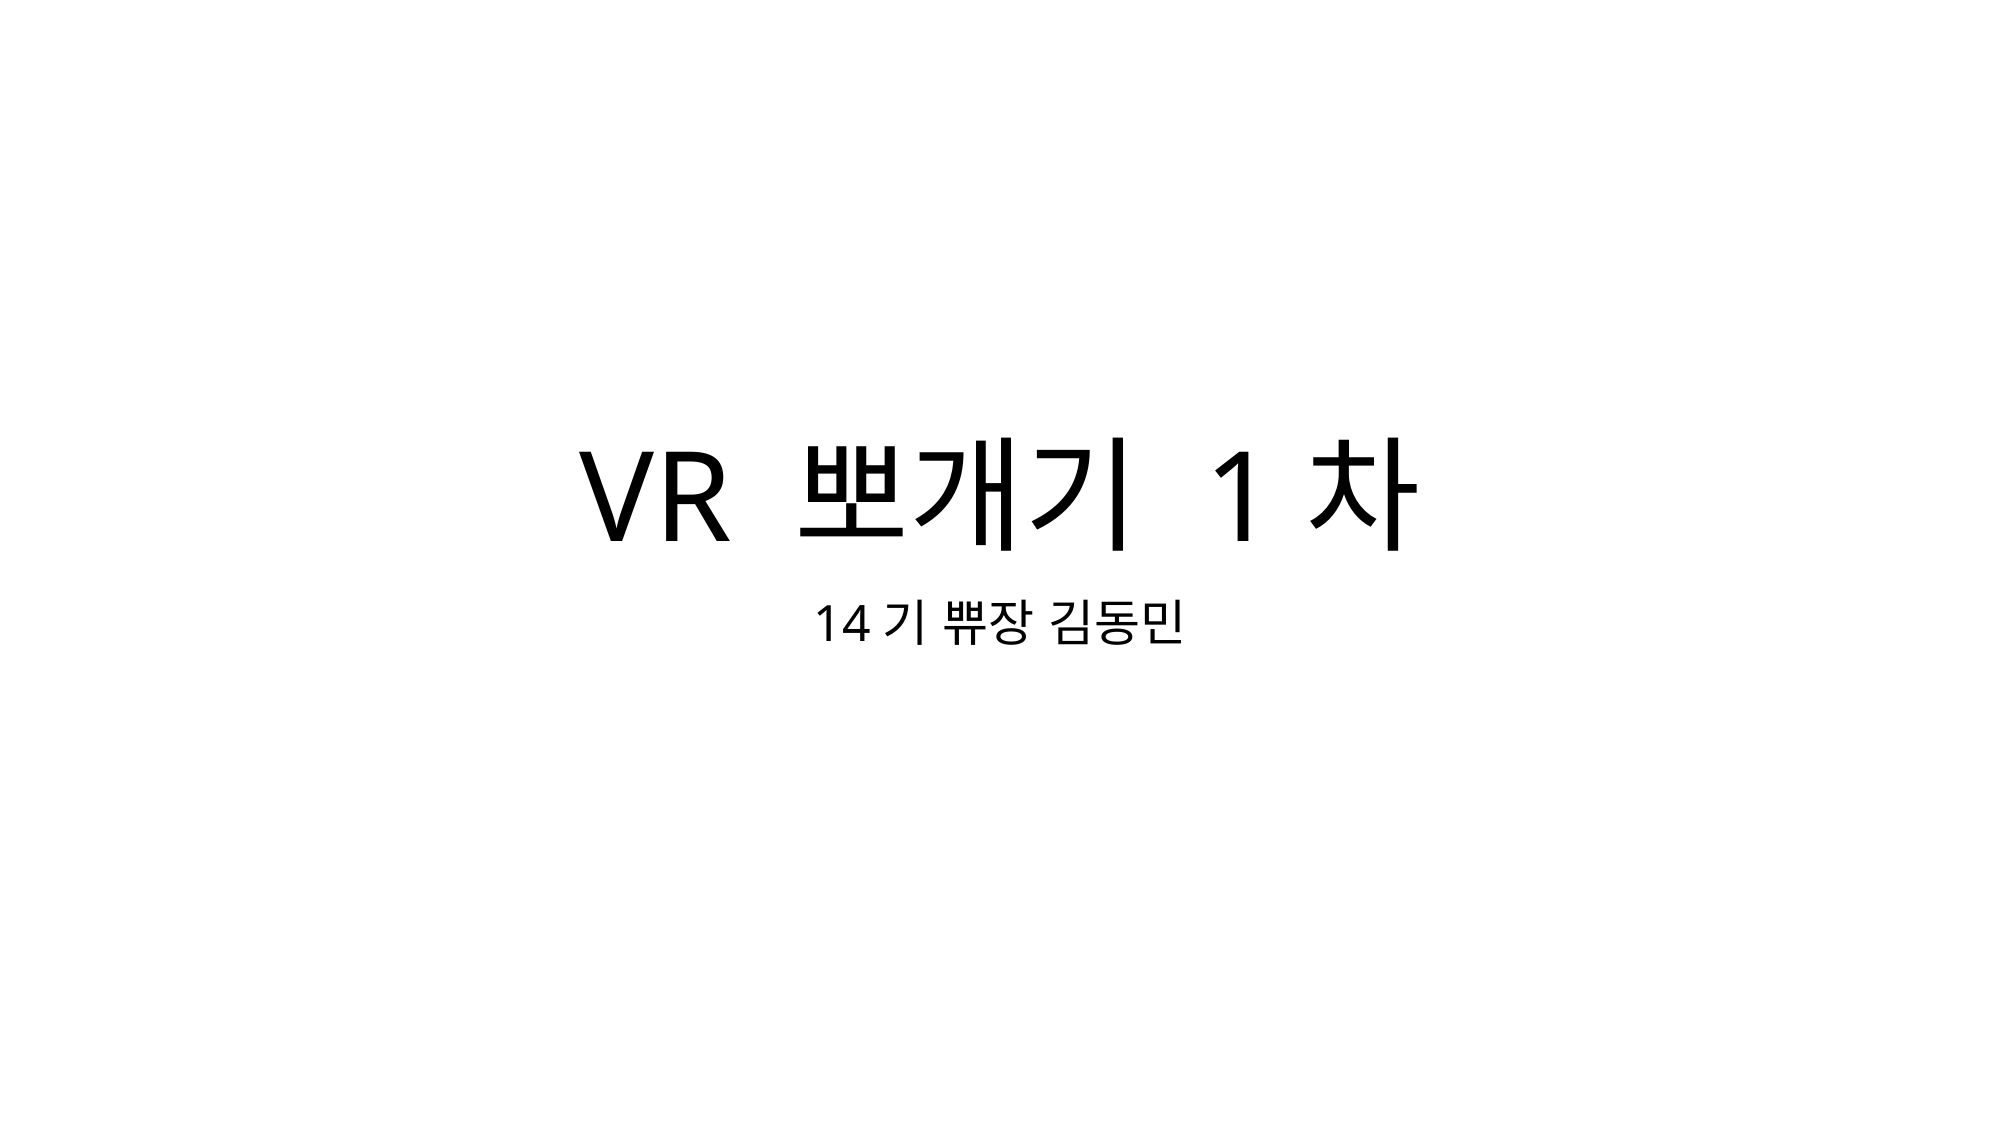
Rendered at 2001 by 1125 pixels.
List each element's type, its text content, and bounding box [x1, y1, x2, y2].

title VR 뽀개기 1차 [249, 184, 1750, 576]
subtitle 14기 쀼장 김동민 [249, 590, 1750, 863]
